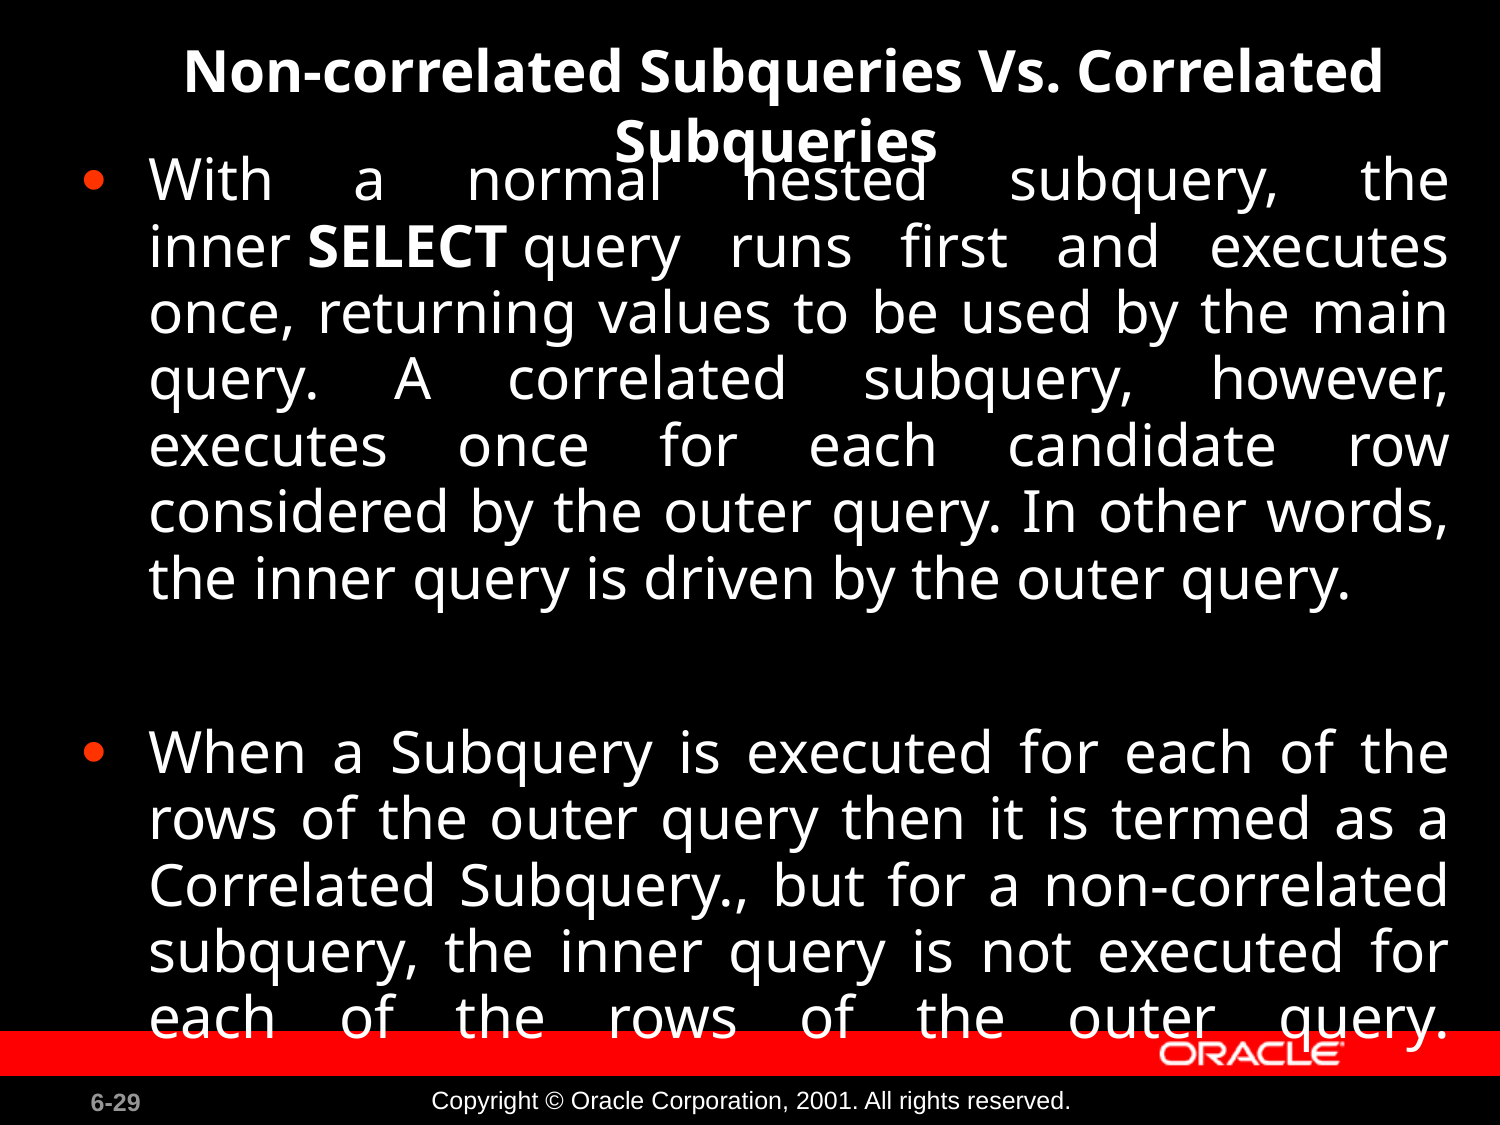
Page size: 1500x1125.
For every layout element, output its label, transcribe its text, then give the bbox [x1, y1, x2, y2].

list With a normal nested subquery, the inner SELECT query runs first and executes once, returning values to be used by the main query. A correlated subquery, however, executes once for each candidate row considered by the outer query. In other words, the inner query is driven by the outer query. When a Subquery is executed for each of the rows of the outer query then it is termed as a Correlated Subquery., but for a non-correlated subquery, the inner query is not executed for each of the rows of the outer query. [66, 140, 1465, 1125]
title Non-correlated Subqueries Vs. Correlated Subqueries [84, 26, 1484, 141]
